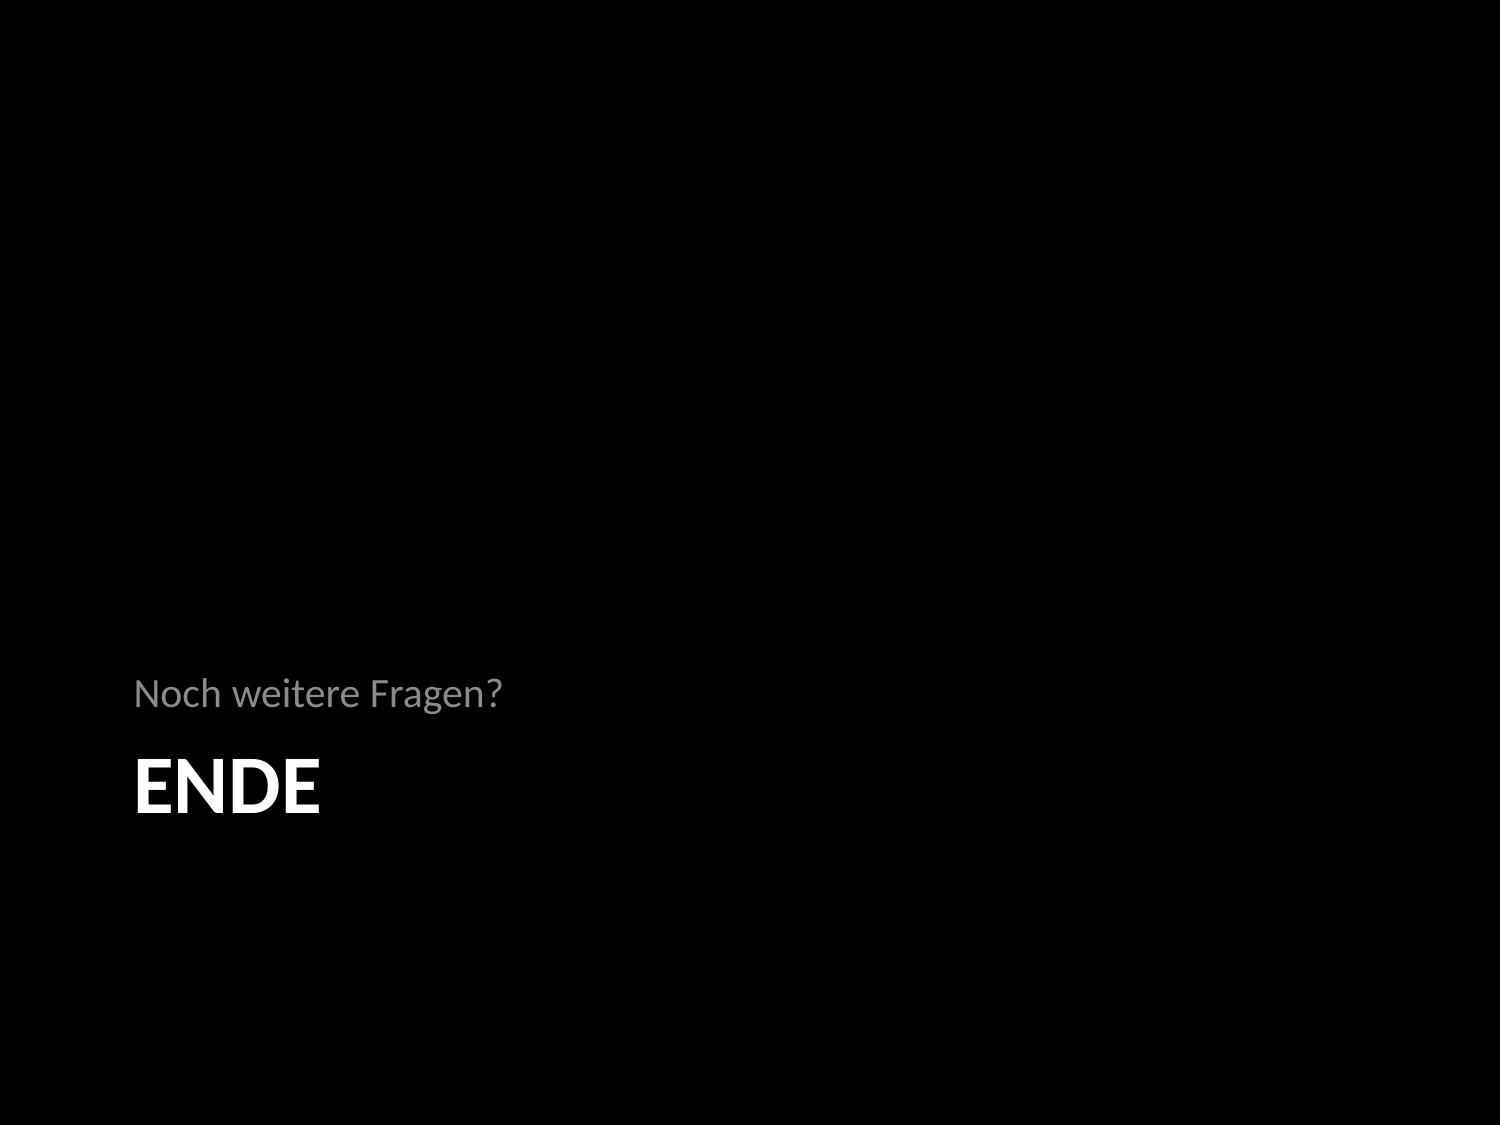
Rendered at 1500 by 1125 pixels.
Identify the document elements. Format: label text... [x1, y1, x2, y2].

title ENDE [118, 723, 1394, 947]
list Noch weitere Fragen? [118, 476, 1394, 723]
